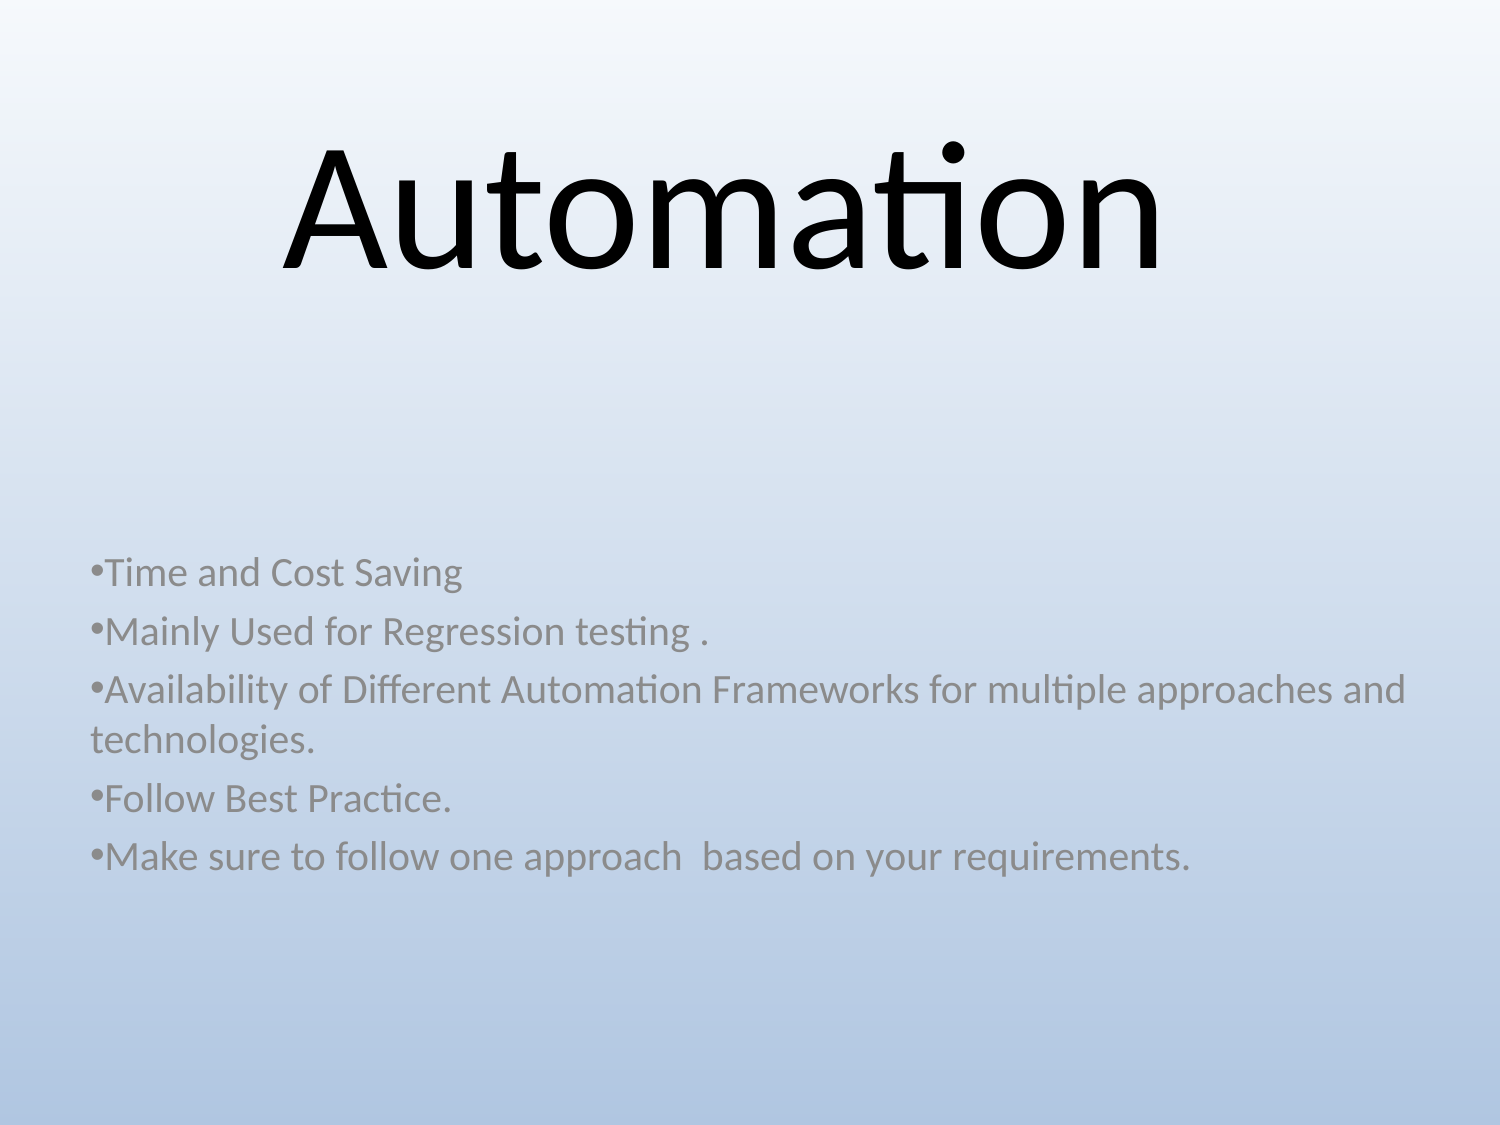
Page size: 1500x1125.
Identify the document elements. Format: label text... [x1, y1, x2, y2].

subtitle Time and Cost Saving Mainly Used for Regression testing . Availability of Different Automation Frameworks for multiple approaches and technologies. Follow Best Practice. Make sure to follow one approach based on your requirements. [75, 537, 1450, 1025]
title Automation [87, 75, 1363, 317]
